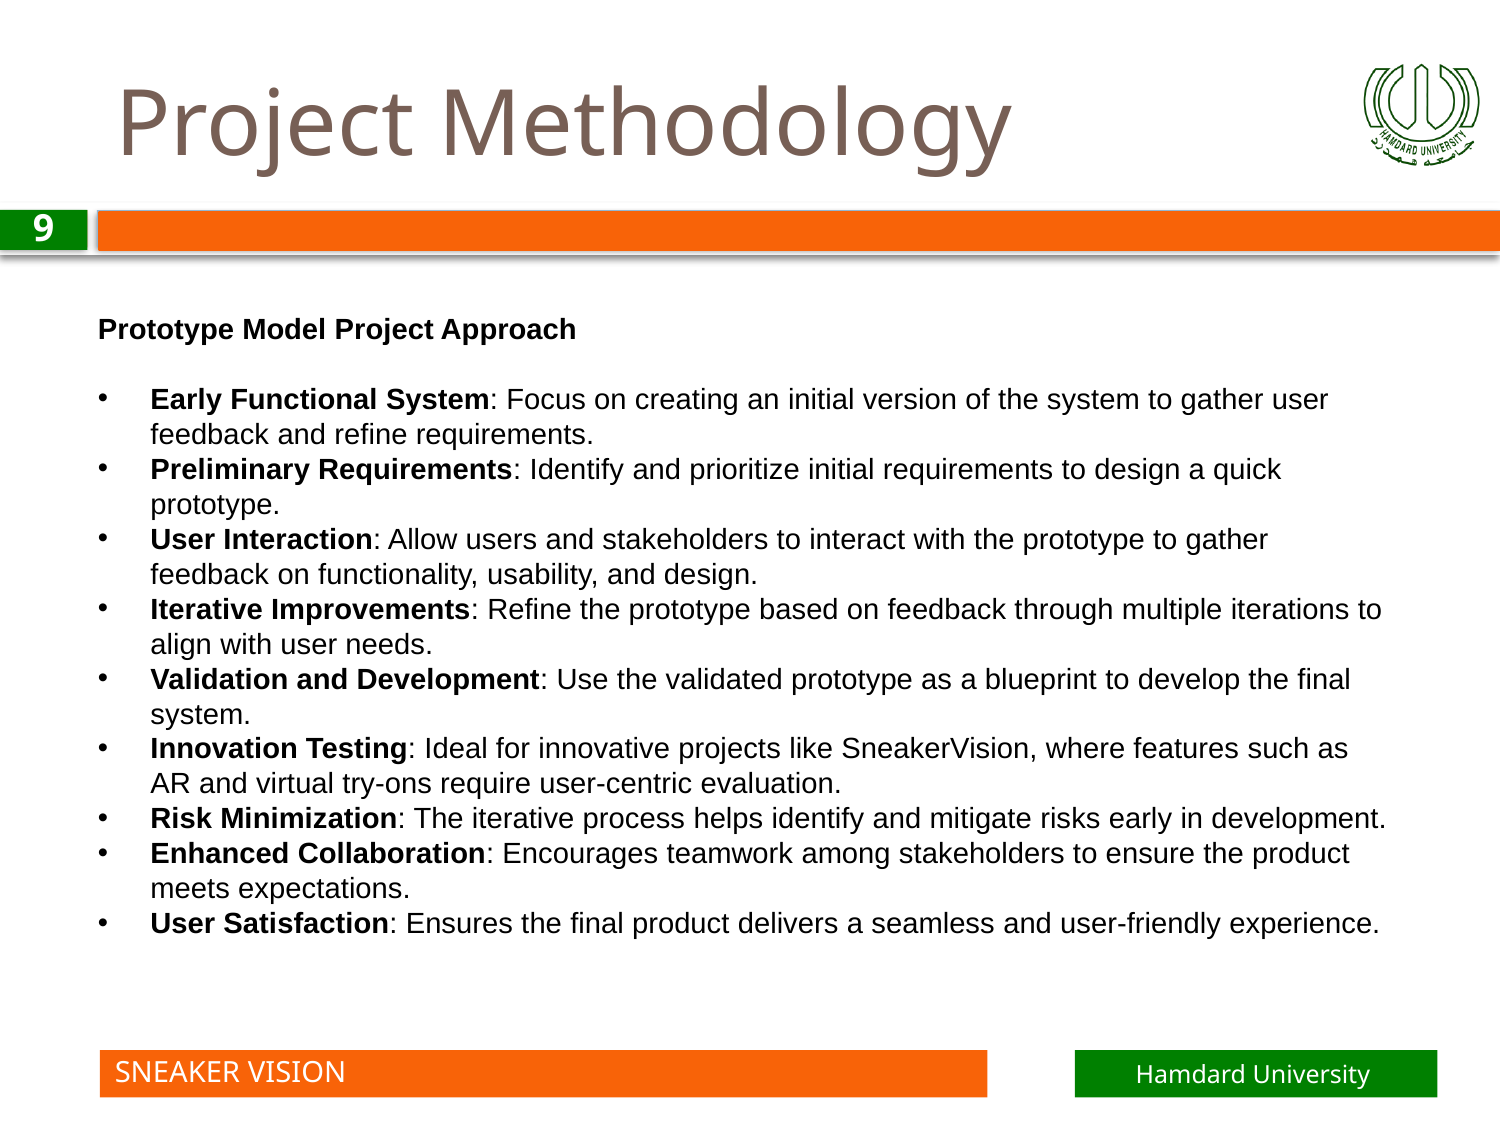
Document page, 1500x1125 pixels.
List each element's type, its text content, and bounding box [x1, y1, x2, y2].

picture [1362, 62, 1483, 168]
slide_number 9 [0, 209, 88, 250]
footer SNEAKER VISION [99, 1050, 988, 1098]
slide_number Hamdard University [1074, 1050, 1438, 1098]
title Project Methodology [100, 37, 1350, 200]
list Prototype Model Project Approach Early Functional System: Focus on creating an initial version of the system to gather user feedback and refine requirements. Preliminary Requirements: Identify and prioritize initial requirements to design a quick prototype. User Interaction: Allow users and stakeholders to interact with the prototype to gather feedback on functionality, usability, and design. Iterative Improvements: Refine the prototype based on feedback through multiple iterations to align with user needs. Validation and Development: Use the validated prototype as a blueprint to develop the final system. Innovation Testing: Ideal for innovative projects like SneakerVision, where features such as AR and virtual try-ons require user-centric evaluation. Risk Minimization: The iterative process helps identify and mitigate risks early in development. Enhanced Collaboration: Encourages teamwork among stakeholders to ensure the product meets expectations. User Satisfaction: Ensures the final product delivers a seamless and user-friendly experience. [82, 298, 1408, 952]
